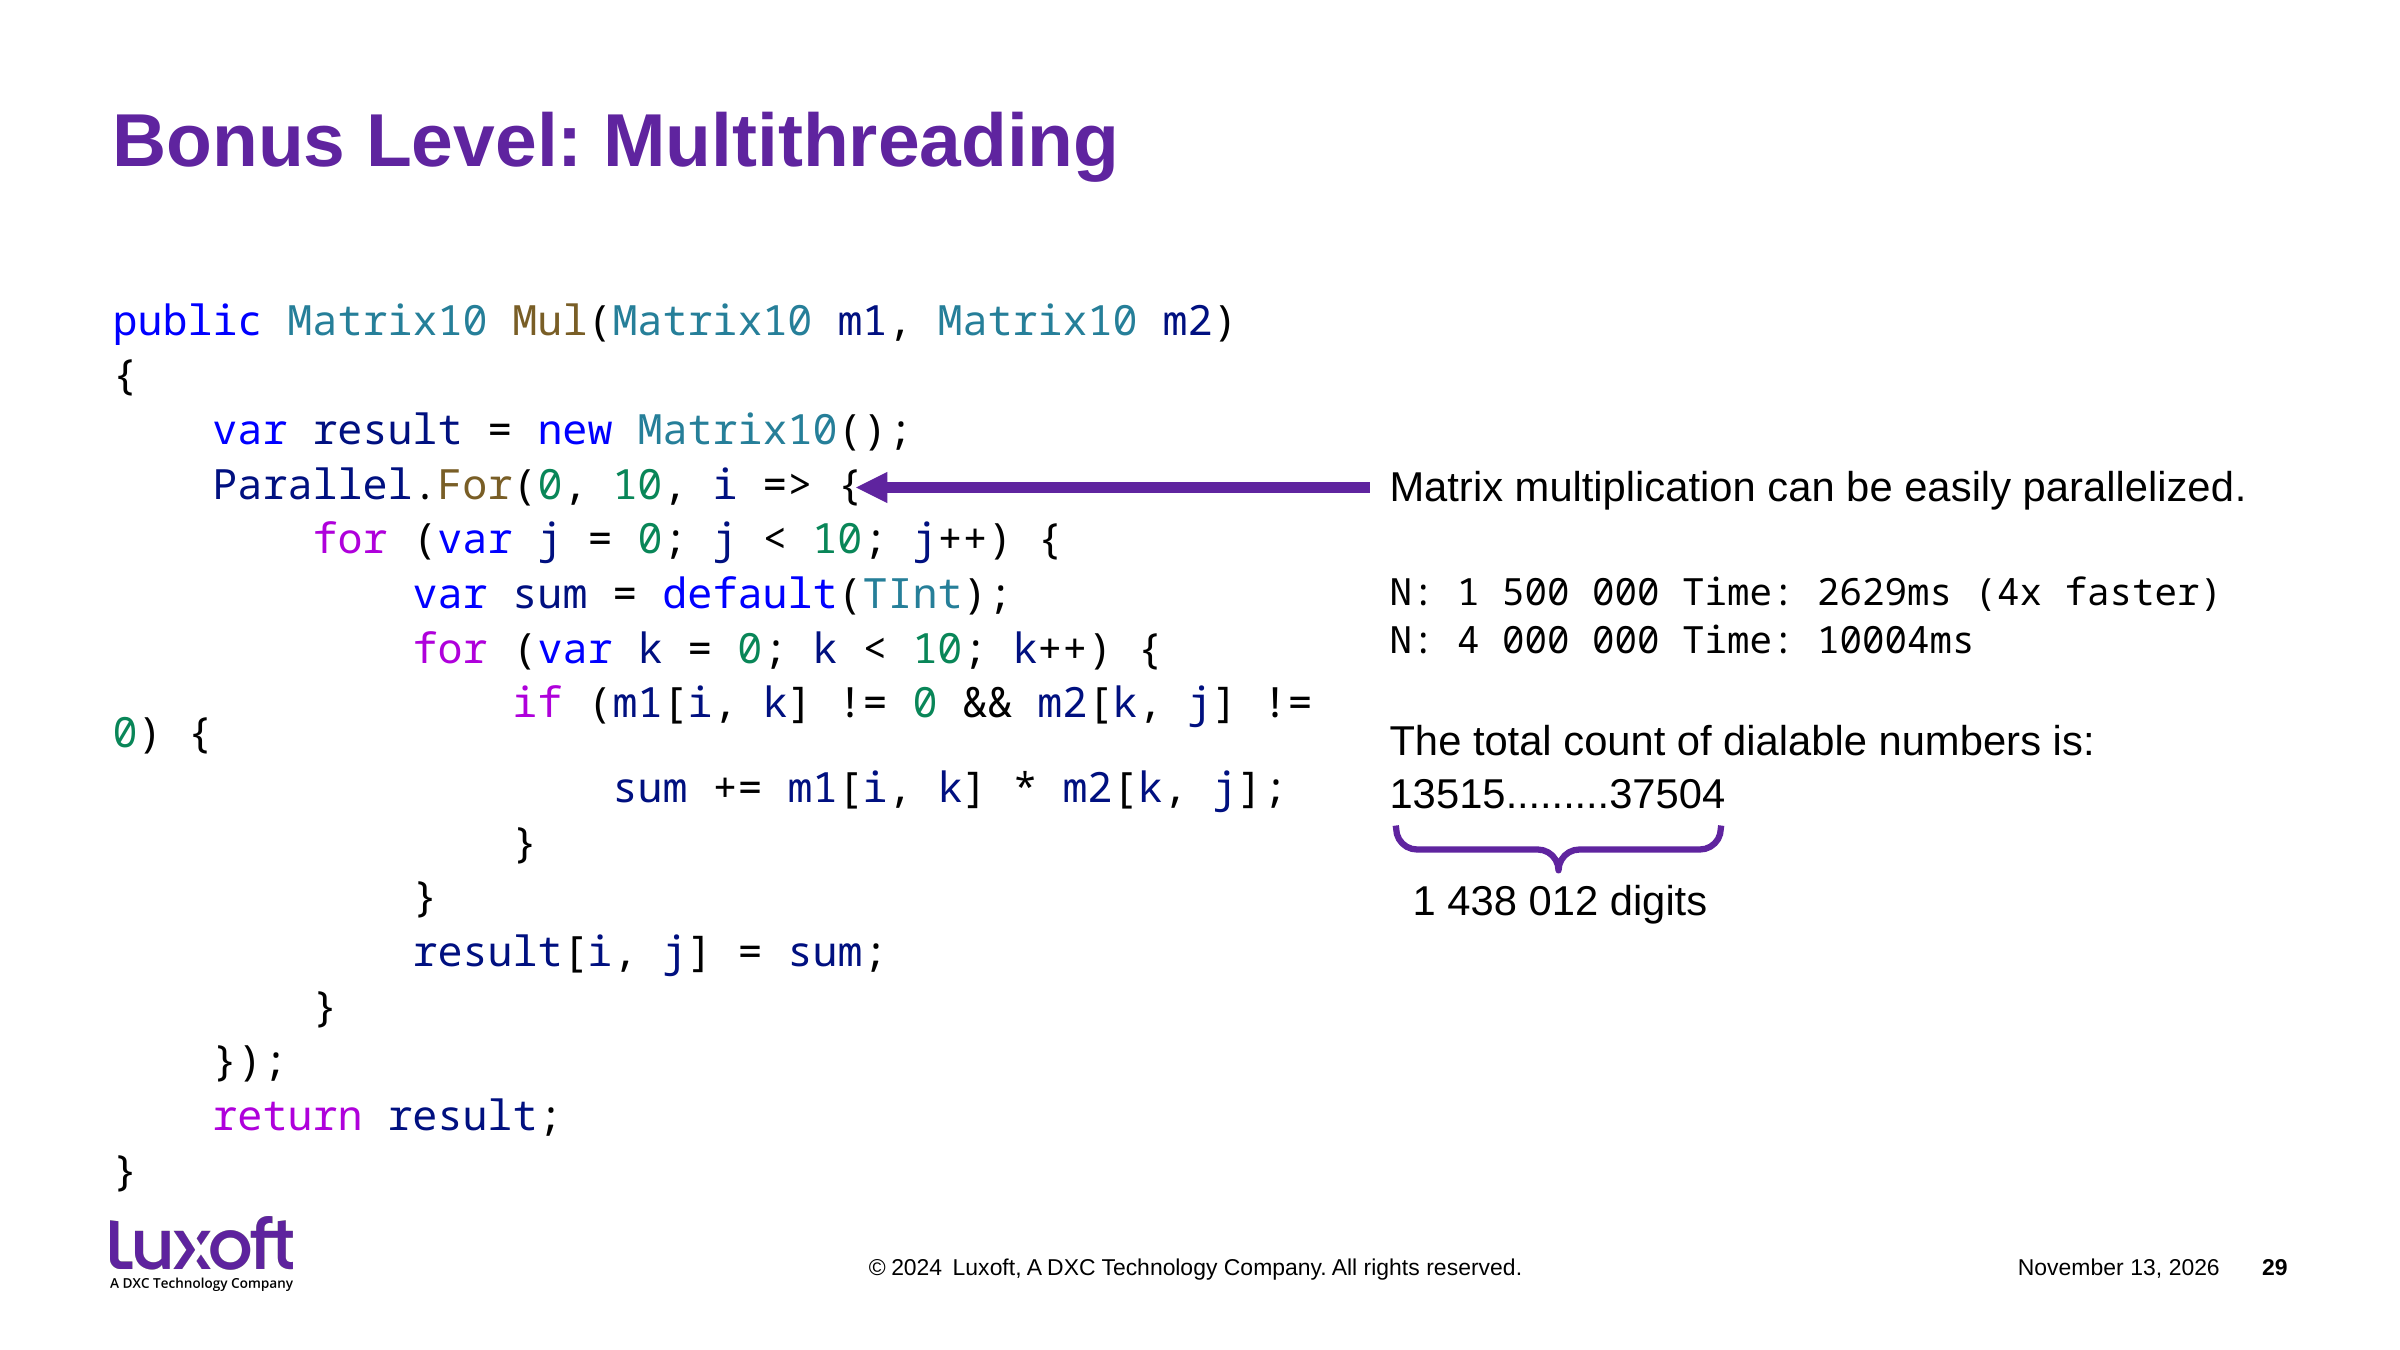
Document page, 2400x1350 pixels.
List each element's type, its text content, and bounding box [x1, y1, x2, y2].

list public Matrix10 Mul(Matrix10 m1, Matrix10 m2) { var result = new Matrix10(); Parallel.For(0, 10, i => { for (var j = 0; j < 10; j++) { var sum = default(TInt); for (var k = 0; k < 10; k++) { if (m1[i, k] != 0 && m2[k, j] != 0) { sum += m1[i, k] * m2[k, j]; } } result[i, j] = sum; } }); return result; } [112, 313, 1365, 1194]
text_box Matrix multiplication can be easily parallelized. N: 1 500 000 Time: 2629ms (4x faster) N: 4 000 000 Time: 10004ms The total count of dialable numbers is: 13515.........37504 1 438 012 digits [1374, 458, 2288, 932]
picture [110, 1216, 293, 1291]
text_box [1395, 828, 1722, 871]
title Bonus Level: Multithreading [112, 104, 2288, 338]
